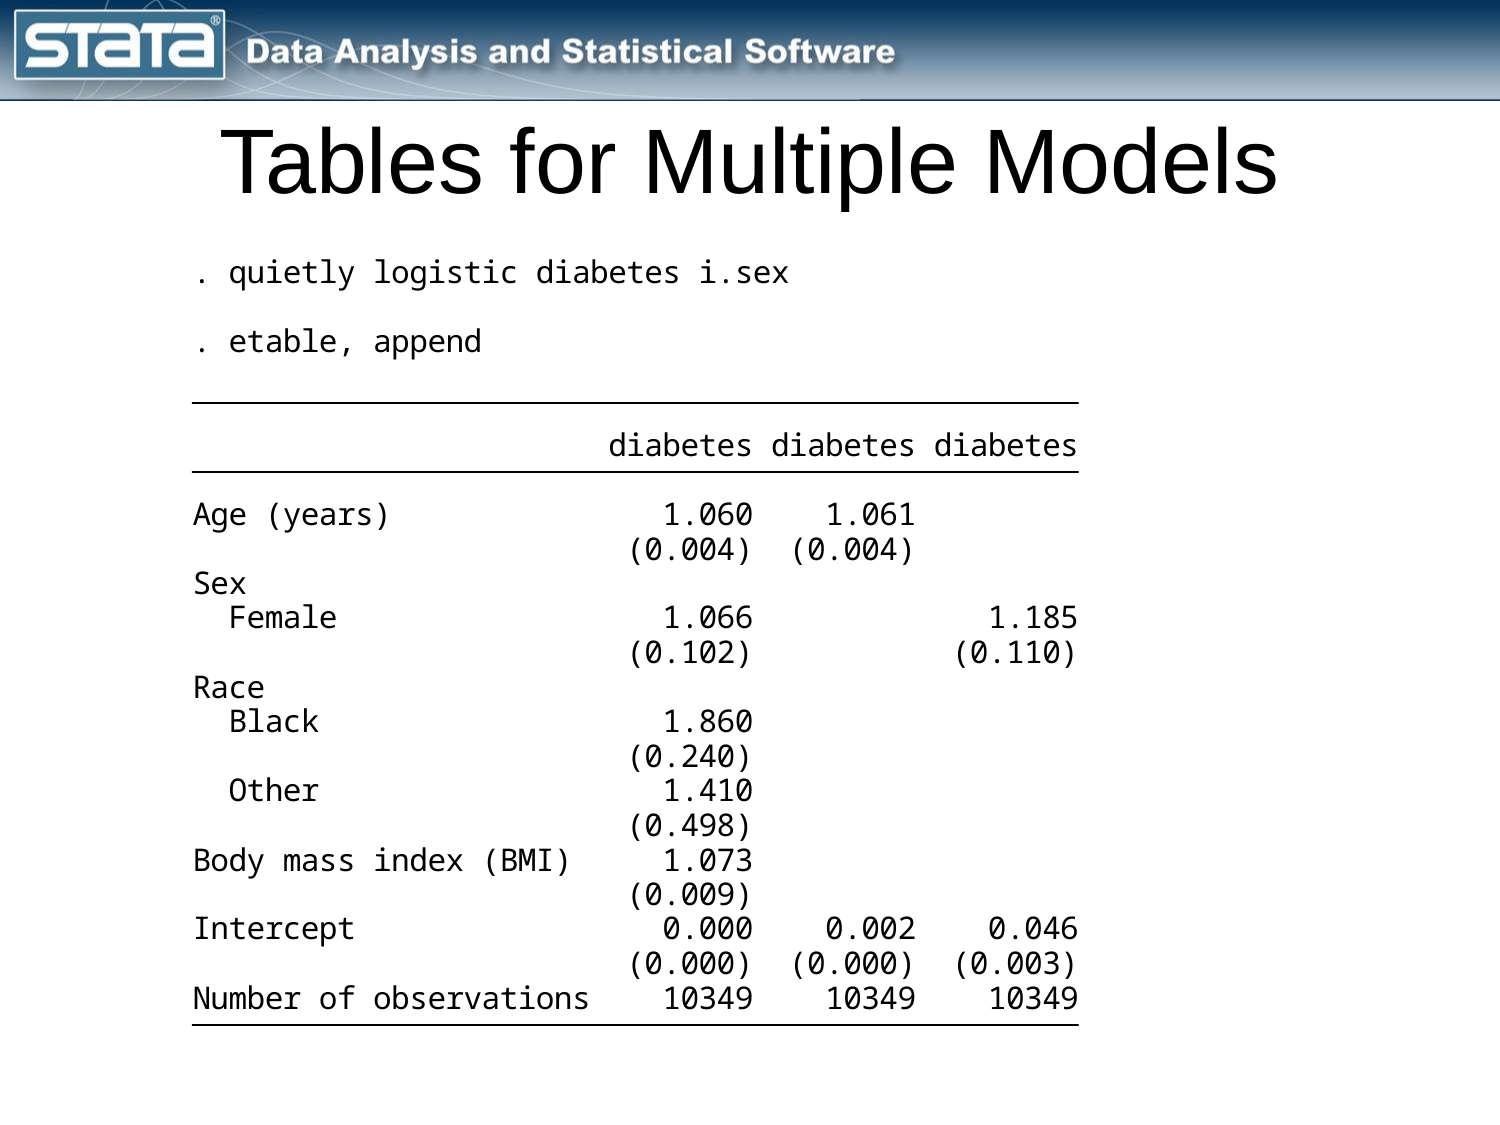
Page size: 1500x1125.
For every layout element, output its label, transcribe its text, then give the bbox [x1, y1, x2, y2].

picture [187, 249, 1126, 1046]
picture [0, 0, 1500, 102]
title Tables for Multiple Models [0, 108, 1500, 213]
